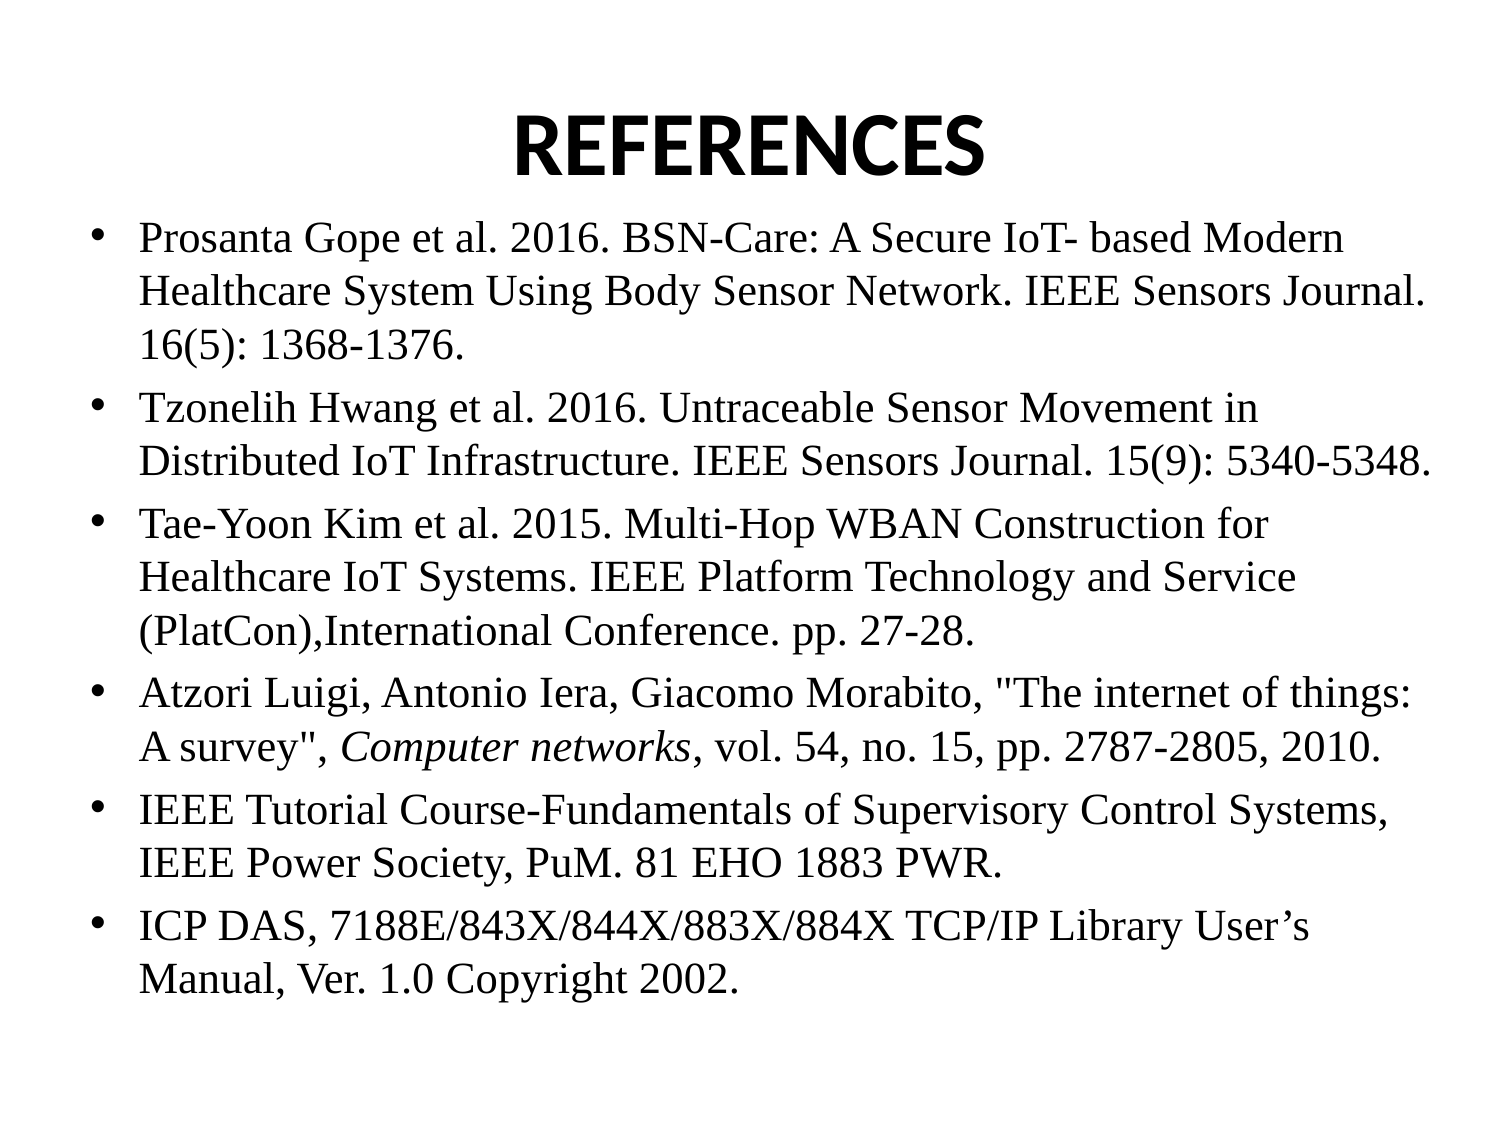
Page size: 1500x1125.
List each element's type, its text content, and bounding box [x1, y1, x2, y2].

title REFERENCES [75, 45, 1425, 200]
list Prosanta Gope et al. 2016. BSN-Care: A Secure IoT- based Modern Healthcare System Using Body Sensor Network. IEEE Sensors Journal. 16(5): 1368-1376. Tzonelih Hwang et al. 2016. Untraceable Sensor Movement in Distributed IoT Infrastructure. IEEE Sensors Journal. 15(9): 5340-5348. Tae-Yoon Kim et al. 2015. Multi-Hop WBAN Construction for Healthcare IoT Systems. IEEE Platform Technology and Service (PlatCon),International Conference. pp. 27-28. Atzori Luigi, Antonio Iera, Giacomo Morabito, "The internet of things: A survey", Computer networks, vol. 54, no. 15, pp. 2787-2805, 2010. IEEE Tutorial Course-Fundamentals of Supervisory Control Systems, IEEE Power Society, PuM. 81 EHO 1883 PWR. ICP DAS, 7188E/843X/844X/883X/884X TCP/IP Library User’s Manual, Ver. 1.0 Copyright 2002. [75, 200, 1463, 1088]
